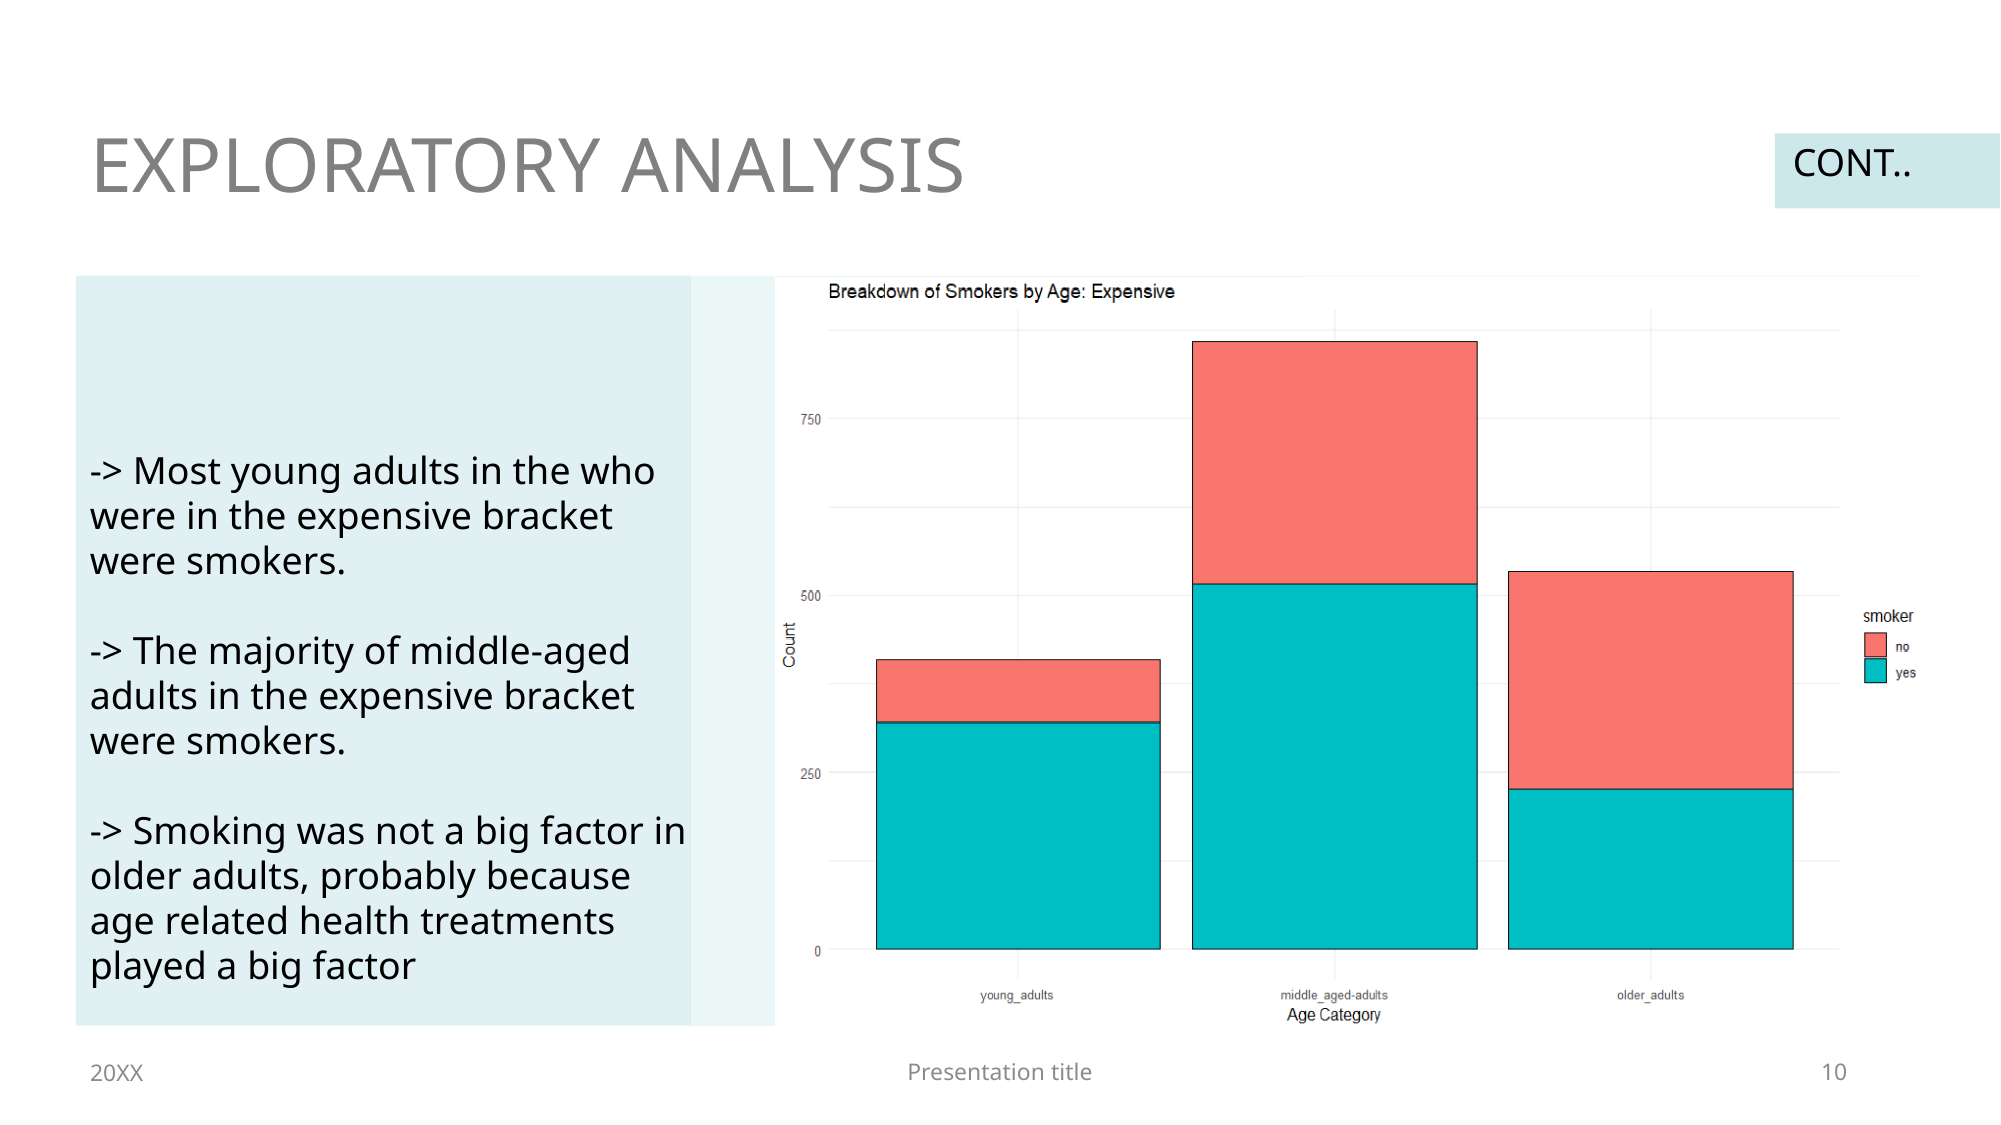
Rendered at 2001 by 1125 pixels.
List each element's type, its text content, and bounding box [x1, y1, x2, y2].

title EXPLORATORY ANALYSIS [75, 59, 1800, 278]
footer Presentation title [662, 1042, 1338, 1103]
slide_number 10 [1412, 1042, 1863, 1103]
text_box CONT.. [1778, 131, 2000, 191]
picture [775, 277, 1921, 1026]
text_box -> Most young adults in the who were in the expensive bracket were smokers. -> The majority of middle-aged adults in the expensive bracket were smokers. -> Smoking was not a big factor in older adults, probably because age related health treatments played a big factor [75, 439, 712, 995]
slide_number 20XX [75, 1042, 525, 1103]
